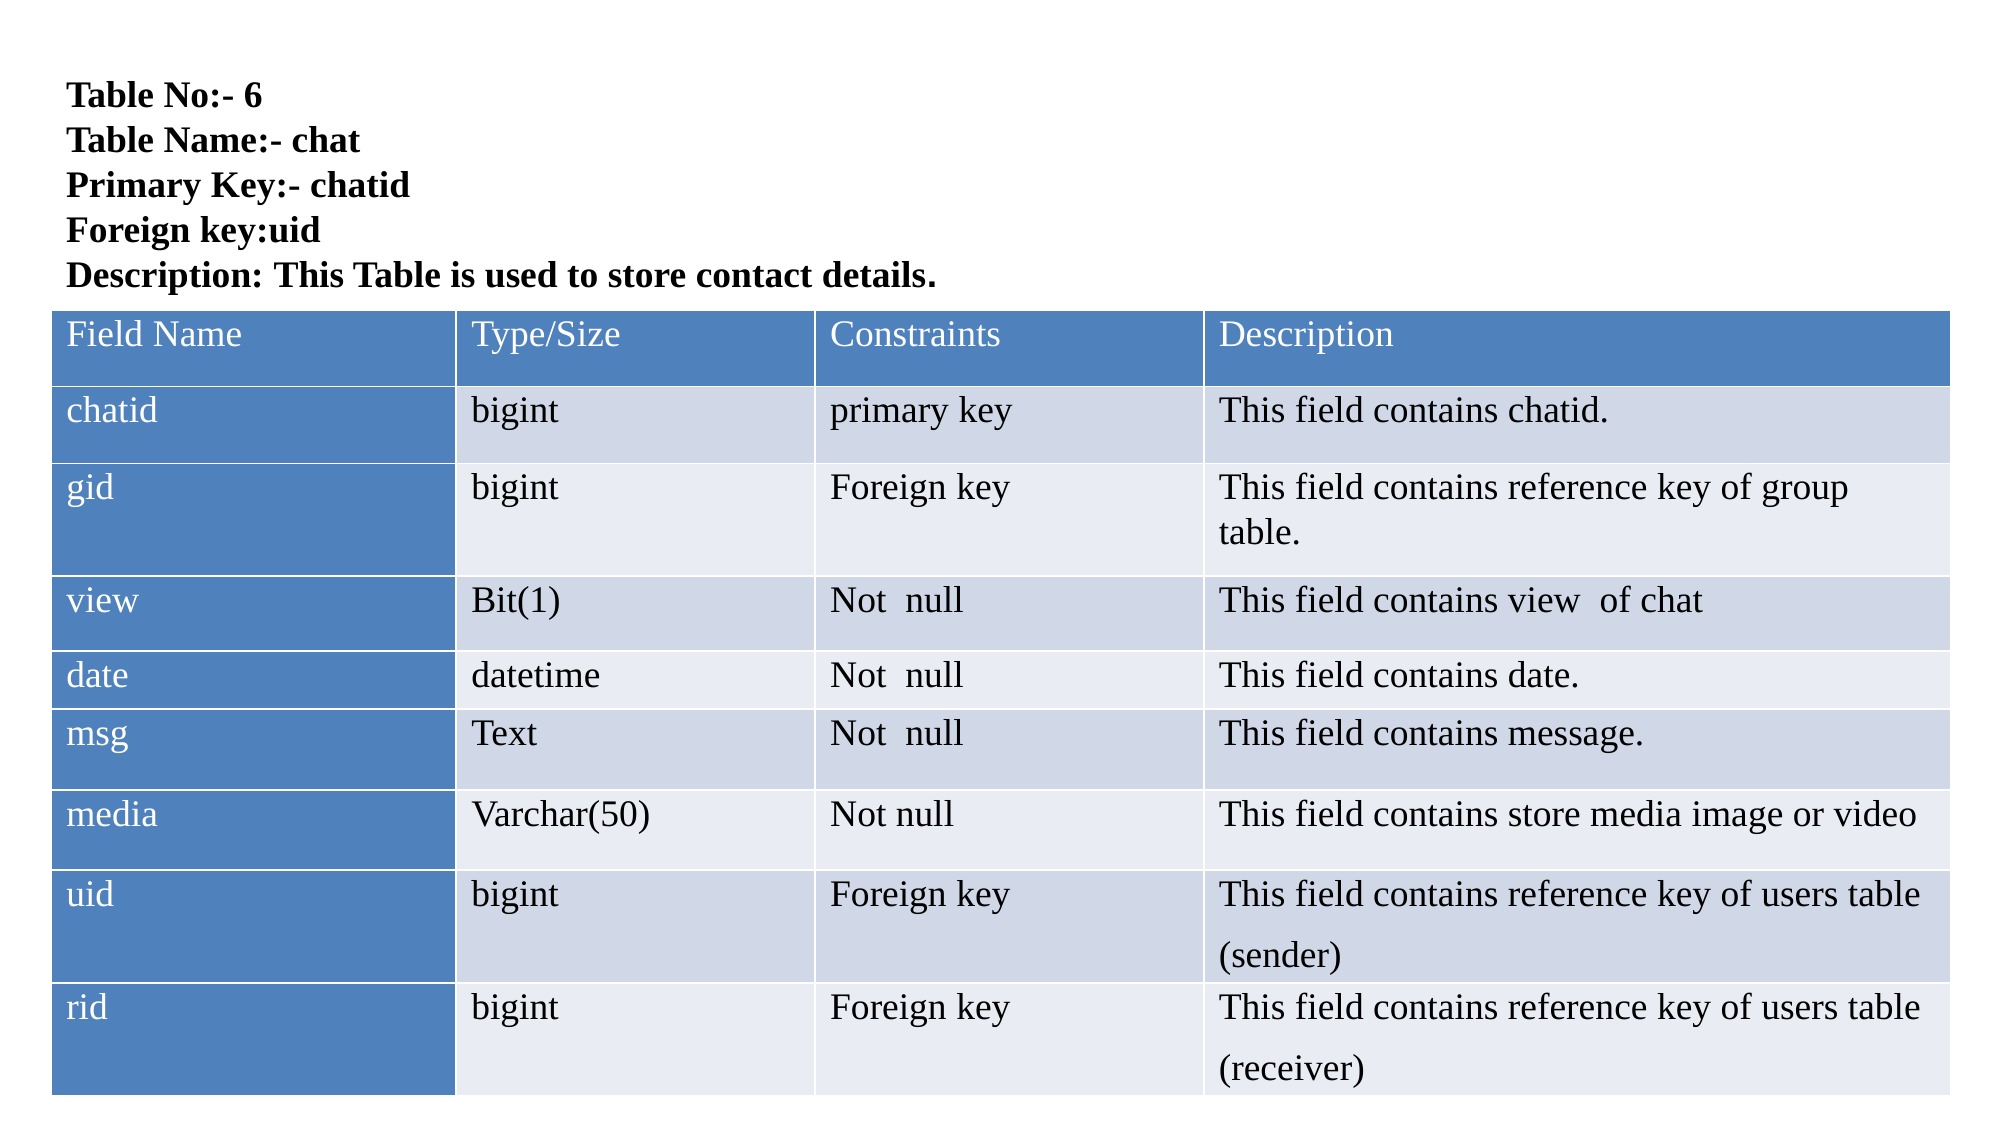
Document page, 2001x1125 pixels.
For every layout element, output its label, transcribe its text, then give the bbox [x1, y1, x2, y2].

table_cell date [52, 652, 455, 708]
table_cell This field contains view of chat [1205, 577, 1950, 650]
table_cell Foreign key [816, 984, 1203, 1095]
table_cell This field contains reference key of users table (receiver) [1205, 984, 1950, 1095]
table_cell Text [457, 710, 814, 789]
table_cell Not null [816, 791, 1203, 869]
table_cell bigint [457, 464, 814, 575]
table_cell chatid [52, 387, 455, 463]
text_box Table No:- 6 Table Name:- chat Primary Key:- chatid Foreign key:uid Description: This Table is used to store contact details. [51, 62, 1252, 309]
table_cell bigint [457, 871, 814, 982]
table_cell Not null [816, 710, 1203, 789]
table_header Constraints [816, 311, 1203, 386]
table_cell msg [52, 710, 455, 789]
table_cell media [52, 791, 455, 869]
table_cell datetime [457, 652, 814, 708]
table_cell This field contains reference key of users table (sender) [1205, 871, 1950, 982]
table_cell uid [52, 871, 455, 982]
table_cell bigint [457, 387, 814, 463]
table_cell This field contains message. [1205, 710, 1950, 789]
table_cell gid [52, 464, 455, 575]
table_cell Bit(1) [457, 577, 814, 650]
table_cell view [52, 577, 455, 650]
table_cell Foreign key [816, 871, 1203, 982]
table_cell bigint [457, 984, 814, 1095]
table_cell Varchar(50) [457, 791, 814, 869]
table_cell This field contains date. [1205, 652, 1950, 708]
table_cell primary key [816, 387, 1203, 463]
table_header Description [1205, 311, 1950, 386]
table_cell This field contains store media image or video [1205, 791, 1950, 869]
table_header Field Name [52, 311, 455, 386]
table_header Type/Size [457, 311, 814, 386]
table_cell Not null [816, 577, 1203, 650]
table_cell This field contains chatid. [1205, 387, 1950, 463]
table_cell Foreign key [816, 464, 1203, 575]
table_cell Not null [816, 652, 1203, 708]
table_cell rid [52, 984, 455, 1095]
table_cell This field contains reference key of group table. [1205, 464, 1950, 575]
